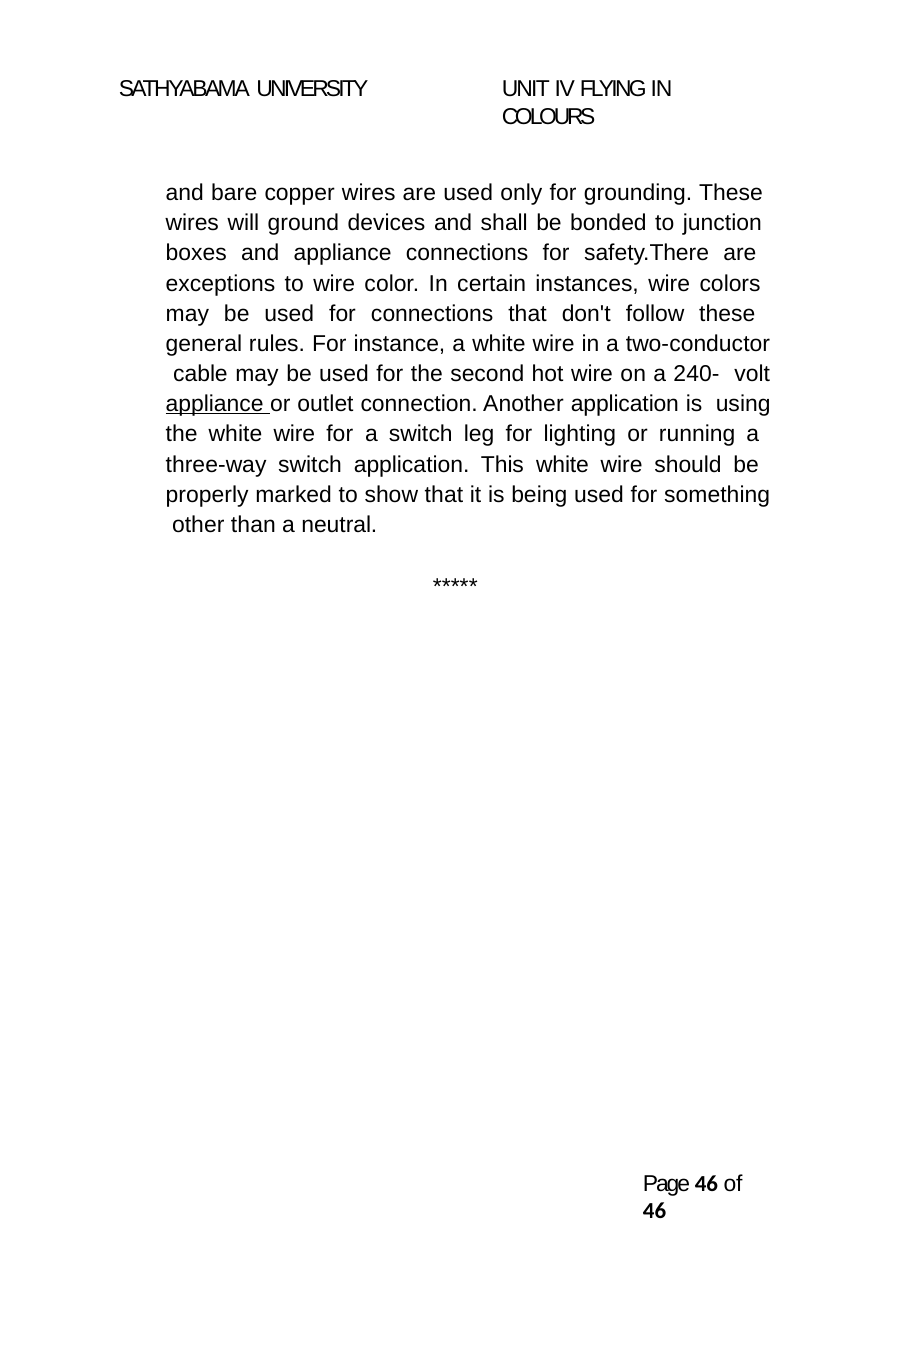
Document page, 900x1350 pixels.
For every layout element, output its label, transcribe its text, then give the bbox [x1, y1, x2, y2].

text_box and bare copper wires are used only for grounding. These wires will ground devices and shall be bonded to junction boxes and appliance connections for safety.There are exceptions to wire color. In certain instances, wire colors may be used for connections that don't follow these general rules. For instance, a white wire in a two-conductor cable may be used for the second hot wire on a 240- volt appliance or outlet connection. Another application is using the white wire for a switch leg for lighting or running a three-way switch application. This white wire should be properly marked to show that it is being used for something other than a neutral. ***** [163, 172, 772, 599]
text_box UNIT IV FLYING IN COLOURS [499, 71, 768, 129]
slide_number Page 38 of 46 [640, 1167, 772, 1350]
text_box SATHYABAMA UNIVERSITY [116, 71, 370, 102]
